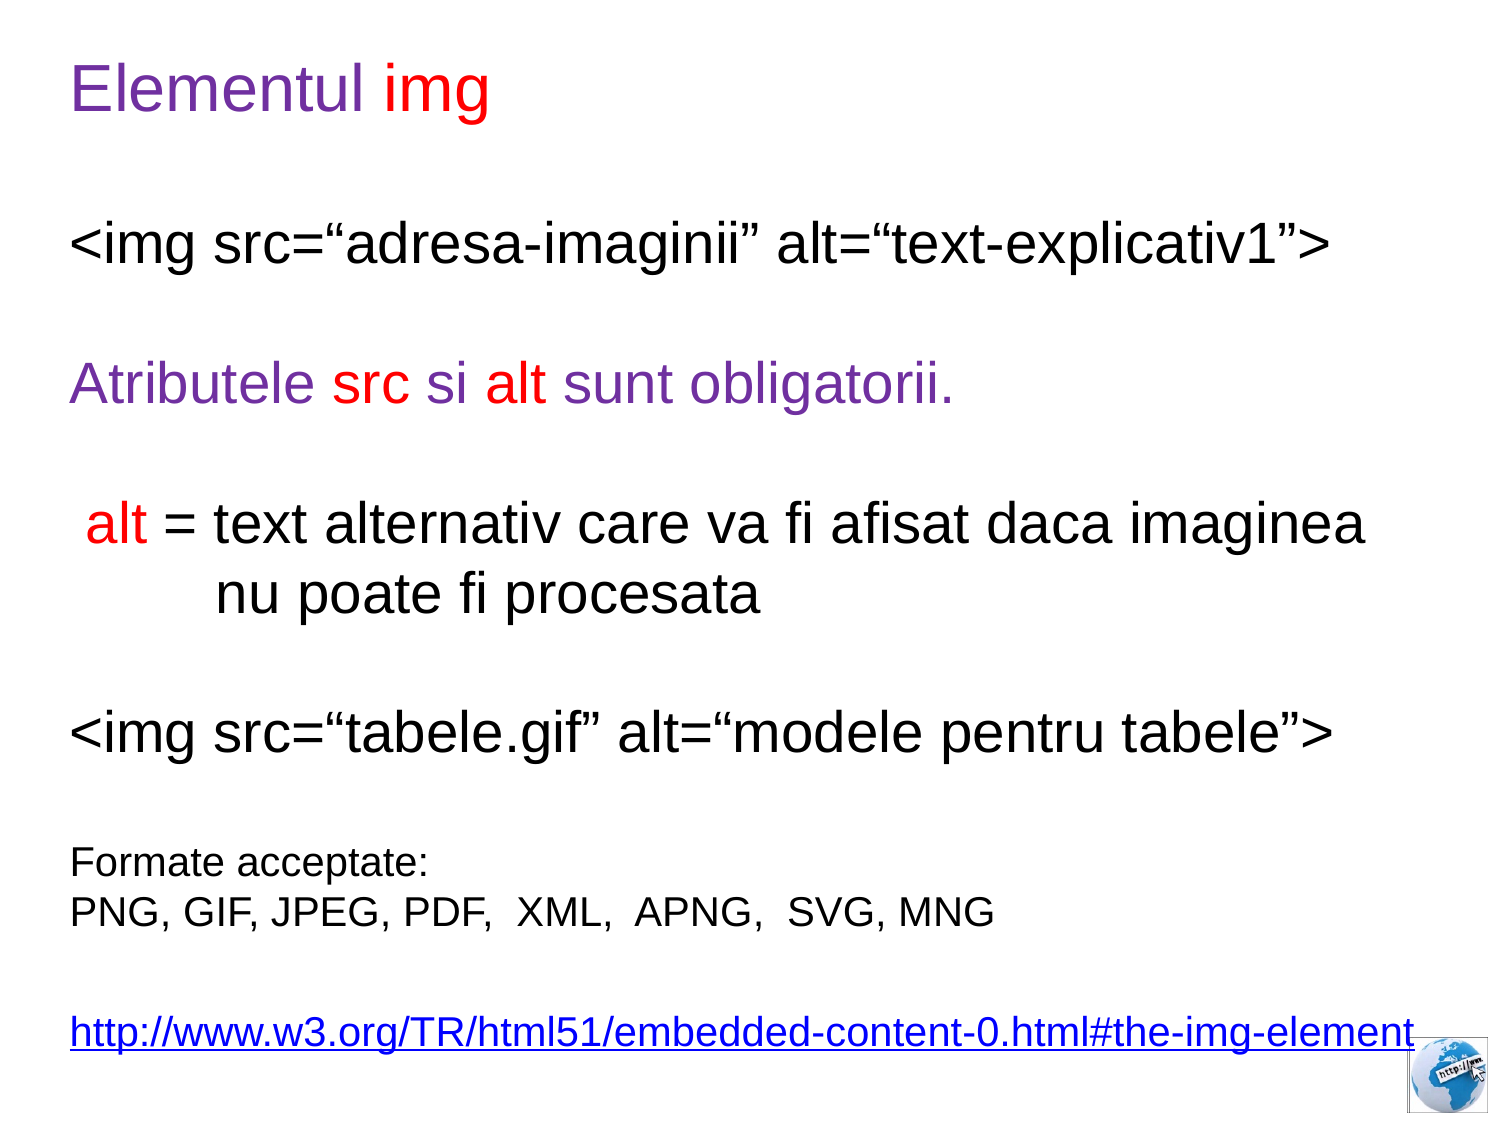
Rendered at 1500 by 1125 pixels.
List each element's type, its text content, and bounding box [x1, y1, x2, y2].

text_box Elementul img <img src=“adresa-imaginii” alt=“text-explicativ1”> Atributele src si alt sunt obligatorii. alt = text alternativ care va fi afisat daca imaginea nu poate fi procesata <img src=“tabele.gif” alt=“modele pentru tabele”> Formate acceptate: PNG, GIF, JPEG, PDF, XML, APNG, SVG, MNG http://www.w3.org/TR/html51/embedded-content-0.html#the-img-element [54, 37, 1431, 1062]
picture [1407, 1037, 1488, 1113]
